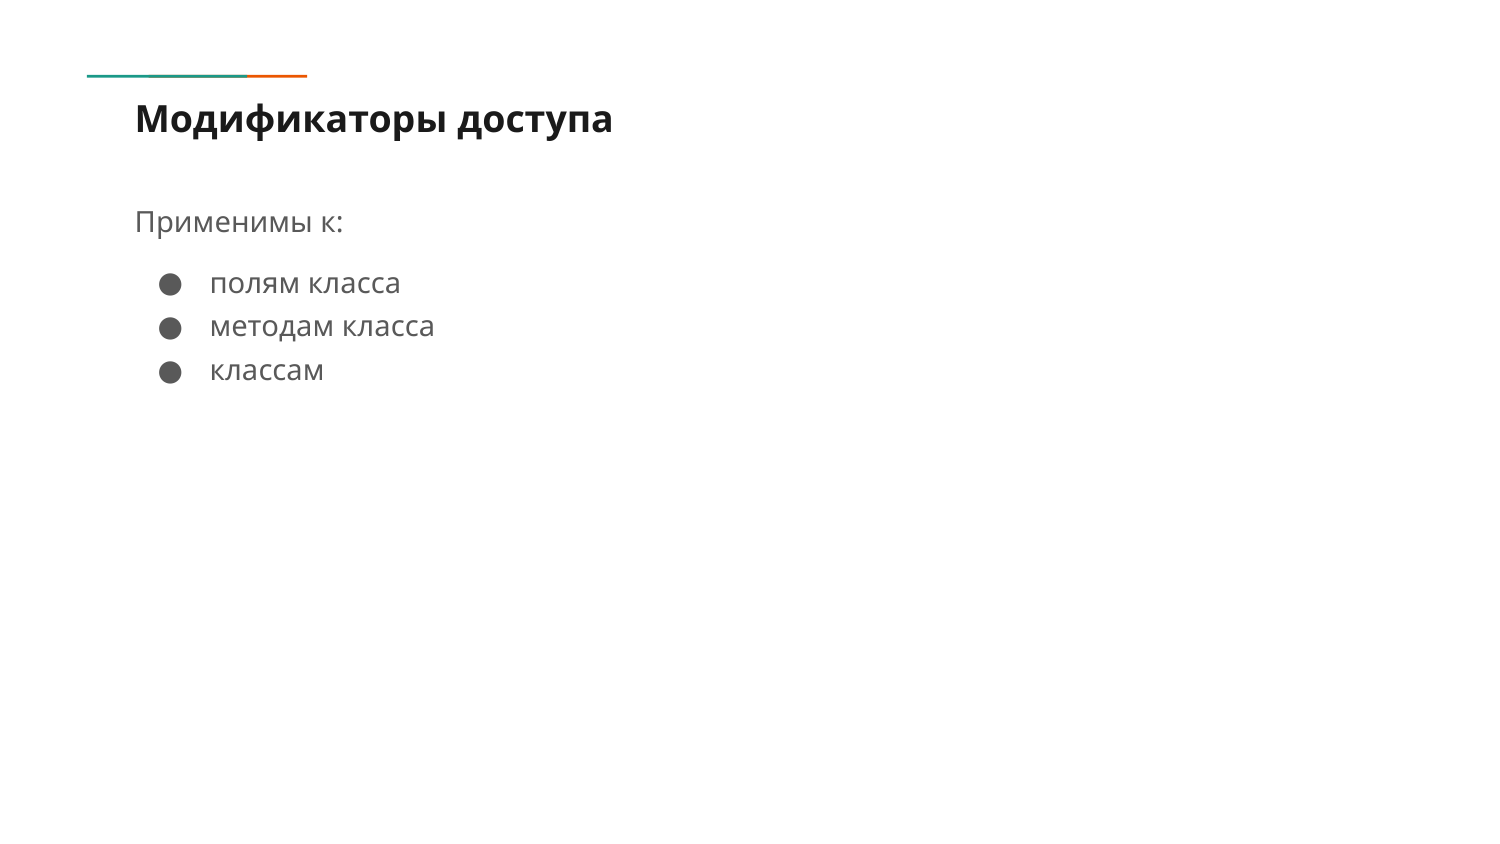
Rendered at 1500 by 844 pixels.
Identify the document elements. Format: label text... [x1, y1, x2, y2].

list Применимы к: полям класса методам класса классам [119, 180, 1381, 780]
title Модификаторы доступа [119, 80, 1381, 155]
